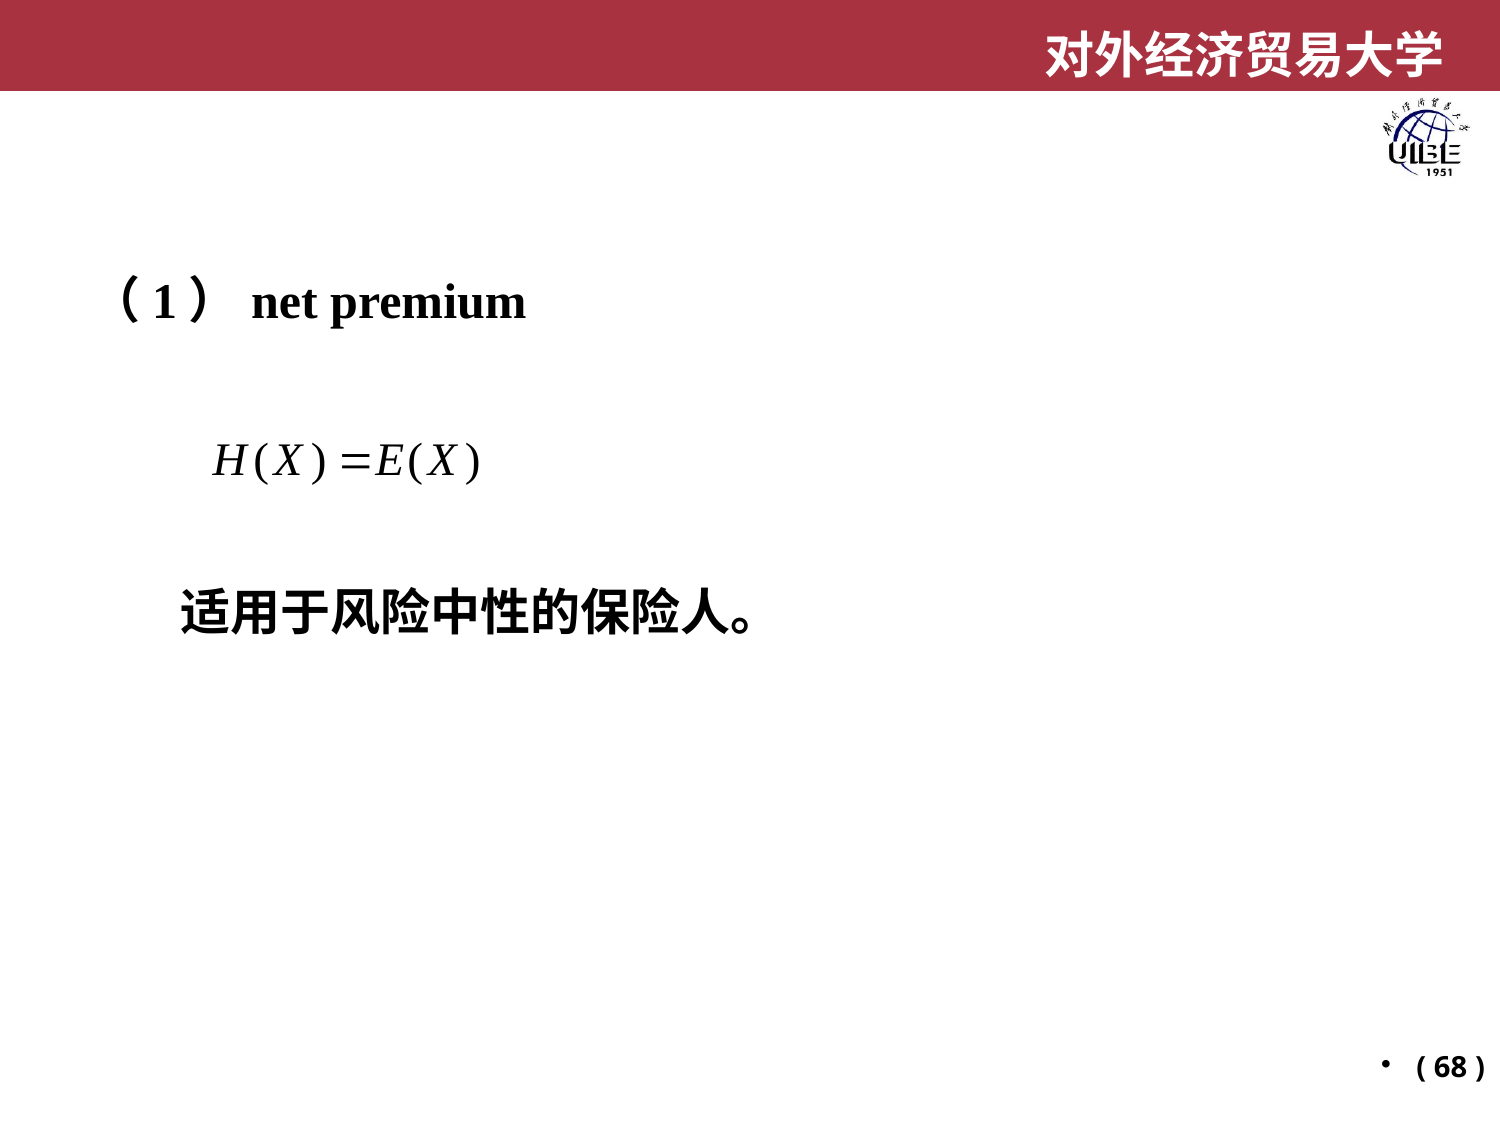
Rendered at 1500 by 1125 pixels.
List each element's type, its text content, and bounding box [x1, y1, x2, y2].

picture [0, 1, 1500, 182]
list （1）net premium 适用于风险中性的保险人。 [75, 547, 1425, 1059]
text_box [203, 432, 488, 496]
list （1）net premium 适用于风险中性的保险人。 [75, 243, 1425, 546]
slide_number ( 68 ) [1149, 1024, 1500, 1103]
